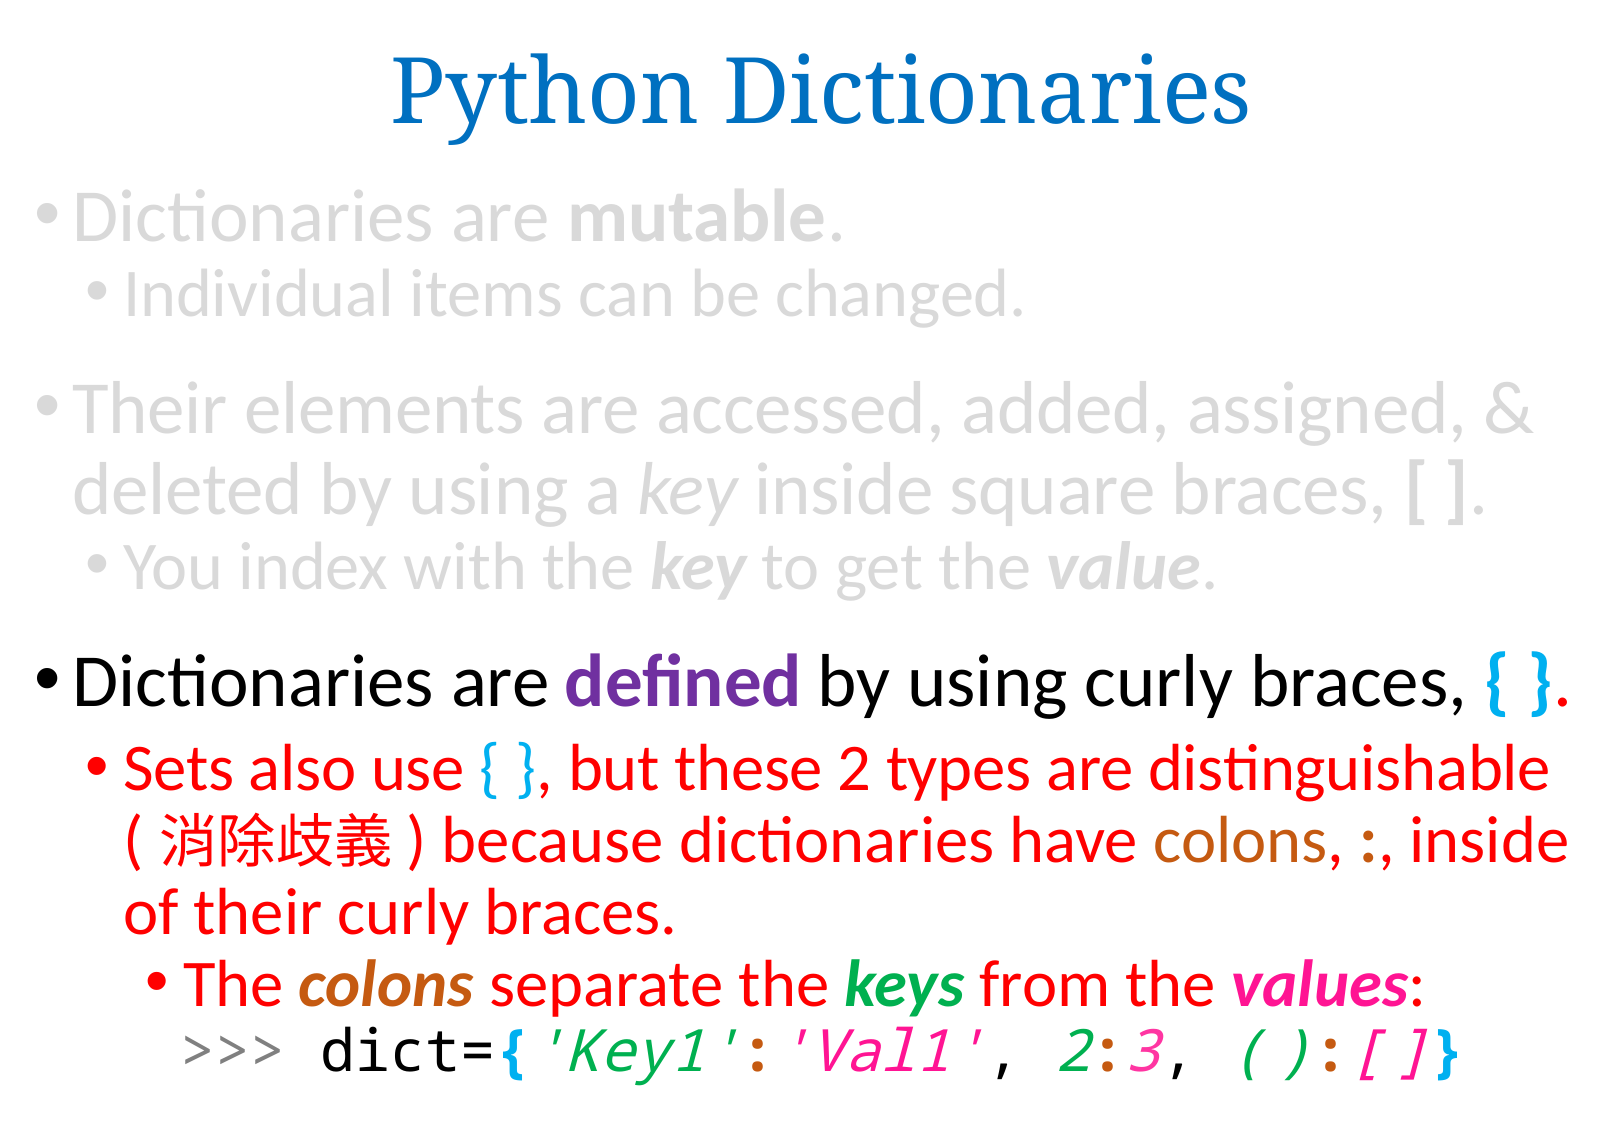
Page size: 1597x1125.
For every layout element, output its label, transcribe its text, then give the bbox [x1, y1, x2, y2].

list Dictionaries are mutable. Individual items can be changed. Their elements are accessed, added, assigned, & deleted by using a key inside square braces, [ ]. You index with the key to get the value. Dictionaries are defined by using curly braces, { }. Sets also use { }, but these 2 types are distinguishable (消除歧義) because dictionaries have colons, :, inside of their curly braces. The colons separate the keys from the values: >>> dict={'Key1':'Val1', 2:3, ( ):[ ]} [10, 168, 1593, 1125]
text_box Python Dictionaries [10, 0, 1586, 188]
